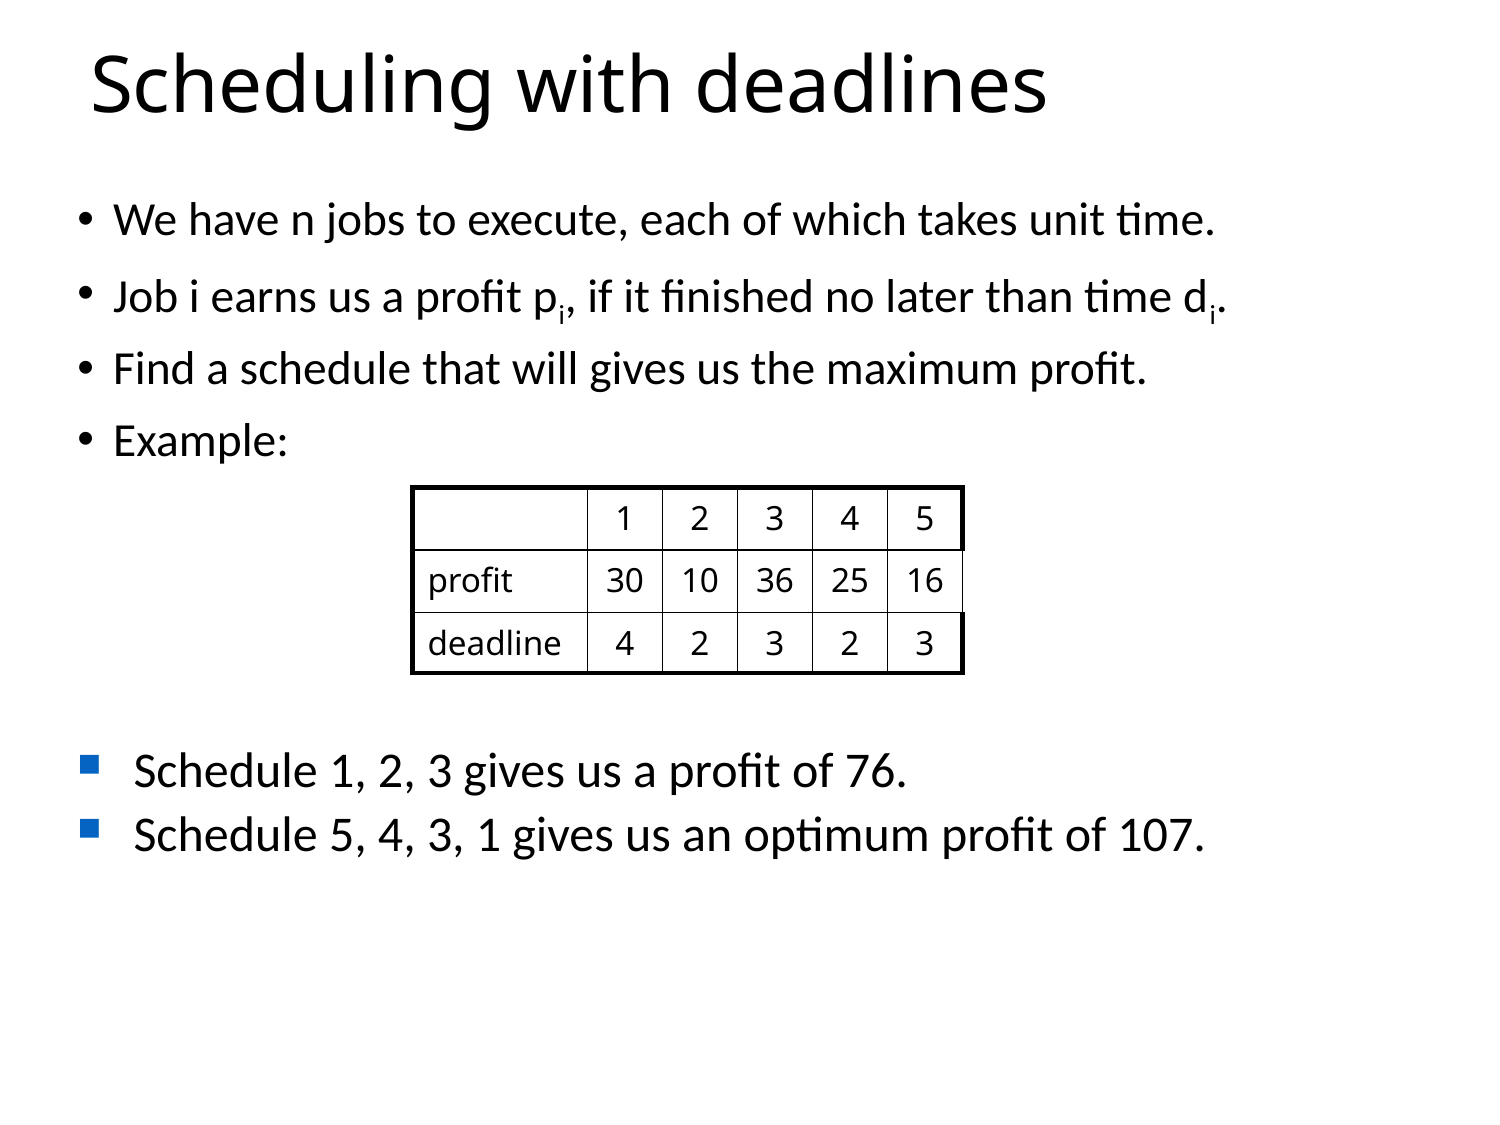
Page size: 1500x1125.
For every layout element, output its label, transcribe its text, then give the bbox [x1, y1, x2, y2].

table_header [415, 490, 587, 549]
table_cell 4 [588, 613, 662, 671]
table_cell 30 [588, 551, 662, 612]
table_cell 25 [813, 551, 887, 612]
title Scheduling with deadlines [75, 37, 1425, 138]
table_cell 3 [888, 613, 960, 671]
table_header 4 [813, 490, 887, 549]
table_header 2 [663, 490, 737, 549]
table_cell deadline [415, 613, 587, 671]
table_cell 2 [663, 613, 737, 671]
list We have n jobs to execute, each of which takes unit time. Job i earns us a profit pi, if it finished no later than time di. Find a schedule that will gives us the maximum profit. Example: [62, 187, 1463, 475]
table_header 1 [588, 490, 662, 549]
text_box Schedule 1, 2, 3 gives us a profit of 76. Schedule 5, 4, 3, 1 gives us an optimum profit of 107. [62, 737, 1463, 888]
table_cell 10 [663, 551, 737, 612]
table_cell 3 [738, 613, 812, 671]
table_header 3 [738, 490, 812, 549]
table_cell 2 [813, 613, 887, 671]
table_cell 16 [888, 551, 962, 612]
table_cell profit [415, 551, 587, 612]
table_header 5 [888, 490, 960, 549]
table_cell 36 [738, 551, 812, 612]
